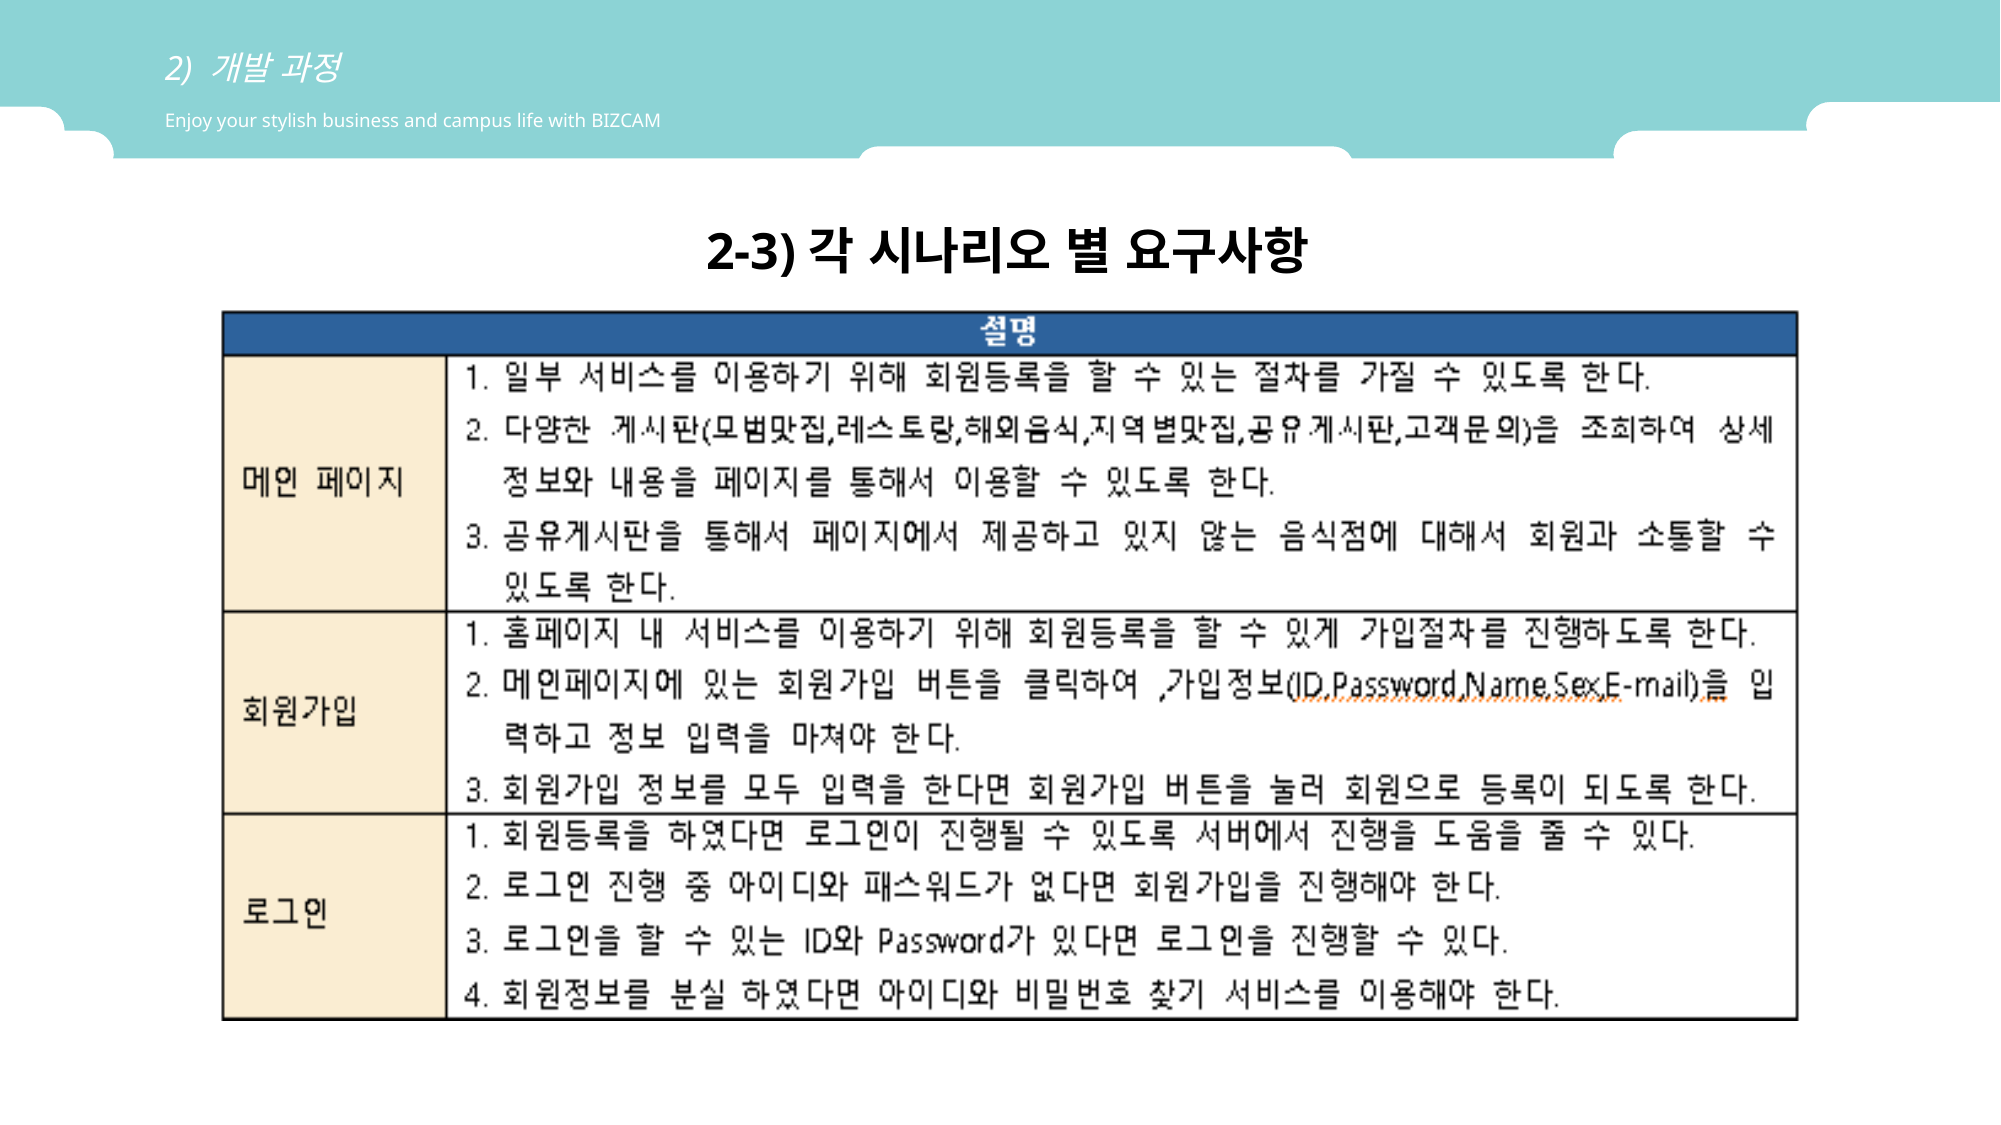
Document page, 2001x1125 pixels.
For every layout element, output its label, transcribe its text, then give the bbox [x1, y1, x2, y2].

text_box 2) 개발 과정 Enjoy your stylish business and campus life with BIZCAM [0, 0, 2000, 160]
picture [220, 309, 1804, 1021]
text_box 01 [214, 596, 220, 652]
text_box 2-3)각 시나리오 별 요구사항 [263, 181, 1753, 287]
text_box 03 [214, 890, 220, 946]
